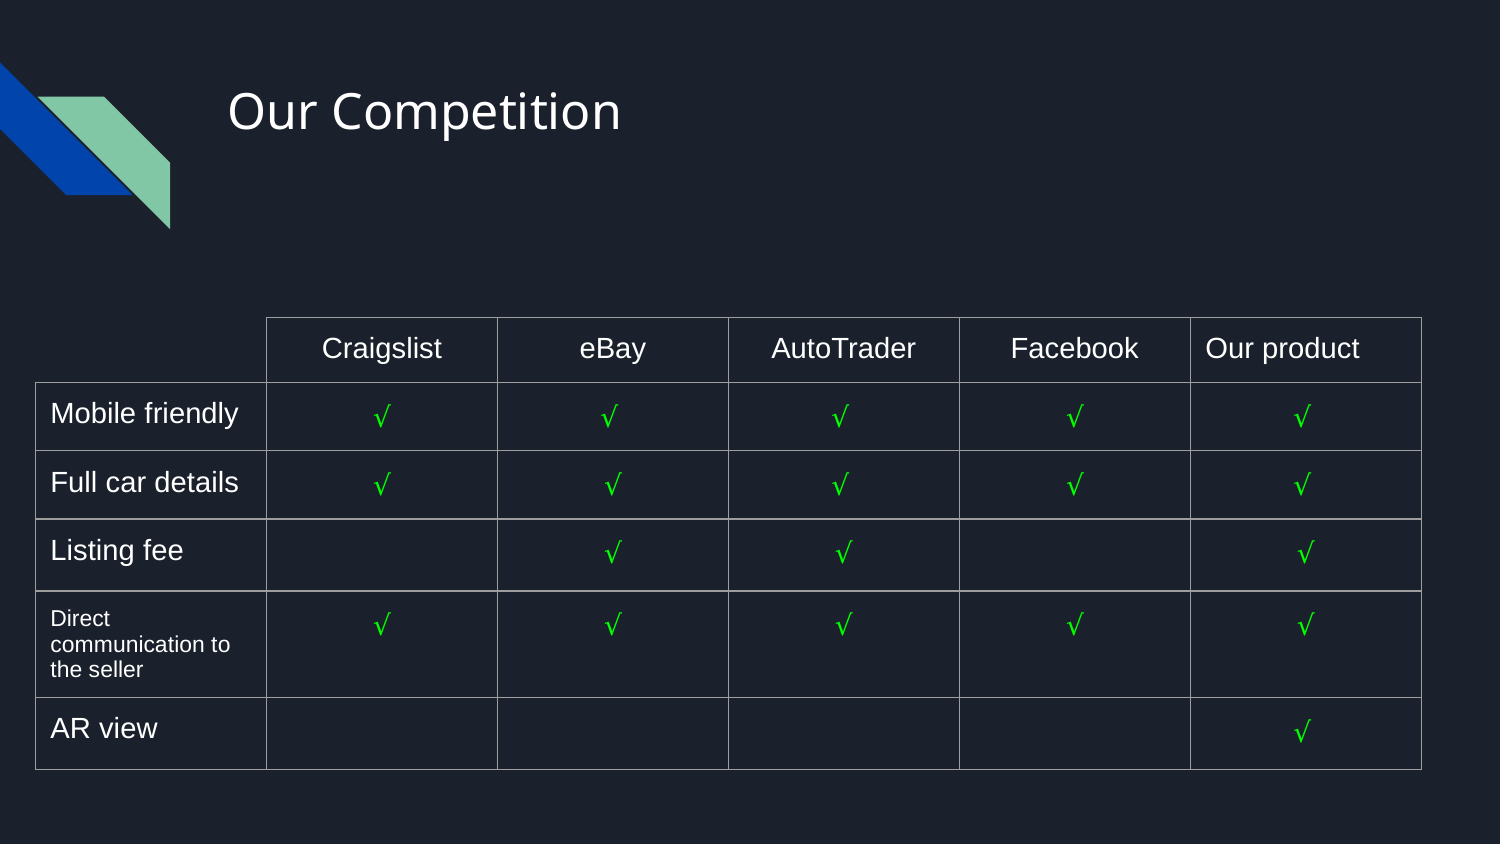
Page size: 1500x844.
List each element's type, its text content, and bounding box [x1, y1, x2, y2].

table_header √ [1191, 383, 1421, 450]
table_cell Listing fee [36, 520, 266, 590]
table_header eBay [498, 318, 728, 382]
table_cell AR view [36, 698, 266, 769]
table_header √ [267, 383, 497, 450]
table_header √ [960, 383, 1190, 450]
table_cell [960, 520, 1190, 590]
table_cell Full car details [36, 451, 266, 518]
table_cell √ [1191, 592, 1421, 697]
table_cell √ [729, 451, 959, 518]
table_header Craigslist [267, 318, 497, 382]
table_cell [267, 520, 497, 590]
table_cell √ [729, 520, 959, 590]
table_cell [267, 698, 497, 769]
table_cell √ [1191, 520, 1421, 590]
table_cell [960, 698, 1190, 769]
table_header Our product [1191, 318, 1421, 382]
table_header √ [498, 383, 728, 450]
table_cell √ [960, 592, 1190, 697]
table_header Mobile friendly [36, 383, 266, 450]
table_cell [498, 698, 728, 769]
table_header √ [729, 383, 959, 450]
table_cell √ [267, 592, 497, 697]
table_cell [729, 698, 959, 769]
table_cell √ [498, 592, 728, 697]
table_header AutoTrader [729, 318, 959, 382]
table_cell √ [1191, 698, 1421, 769]
table_cell √ [498, 451, 728, 518]
title Our Competition [212, 64, 1368, 215]
table_header Facebook [960, 318, 1190, 382]
table_cell √ [1191, 451, 1421, 518]
table_cell Direct communication to the seller [36, 592, 266, 697]
table_cell √ [267, 451, 497, 518]
table_cell √ [960, 451, 1190, 518]
table_cell √ [729, 592, 959, 697]
table_cell √ [498, 520, 728, 590]
